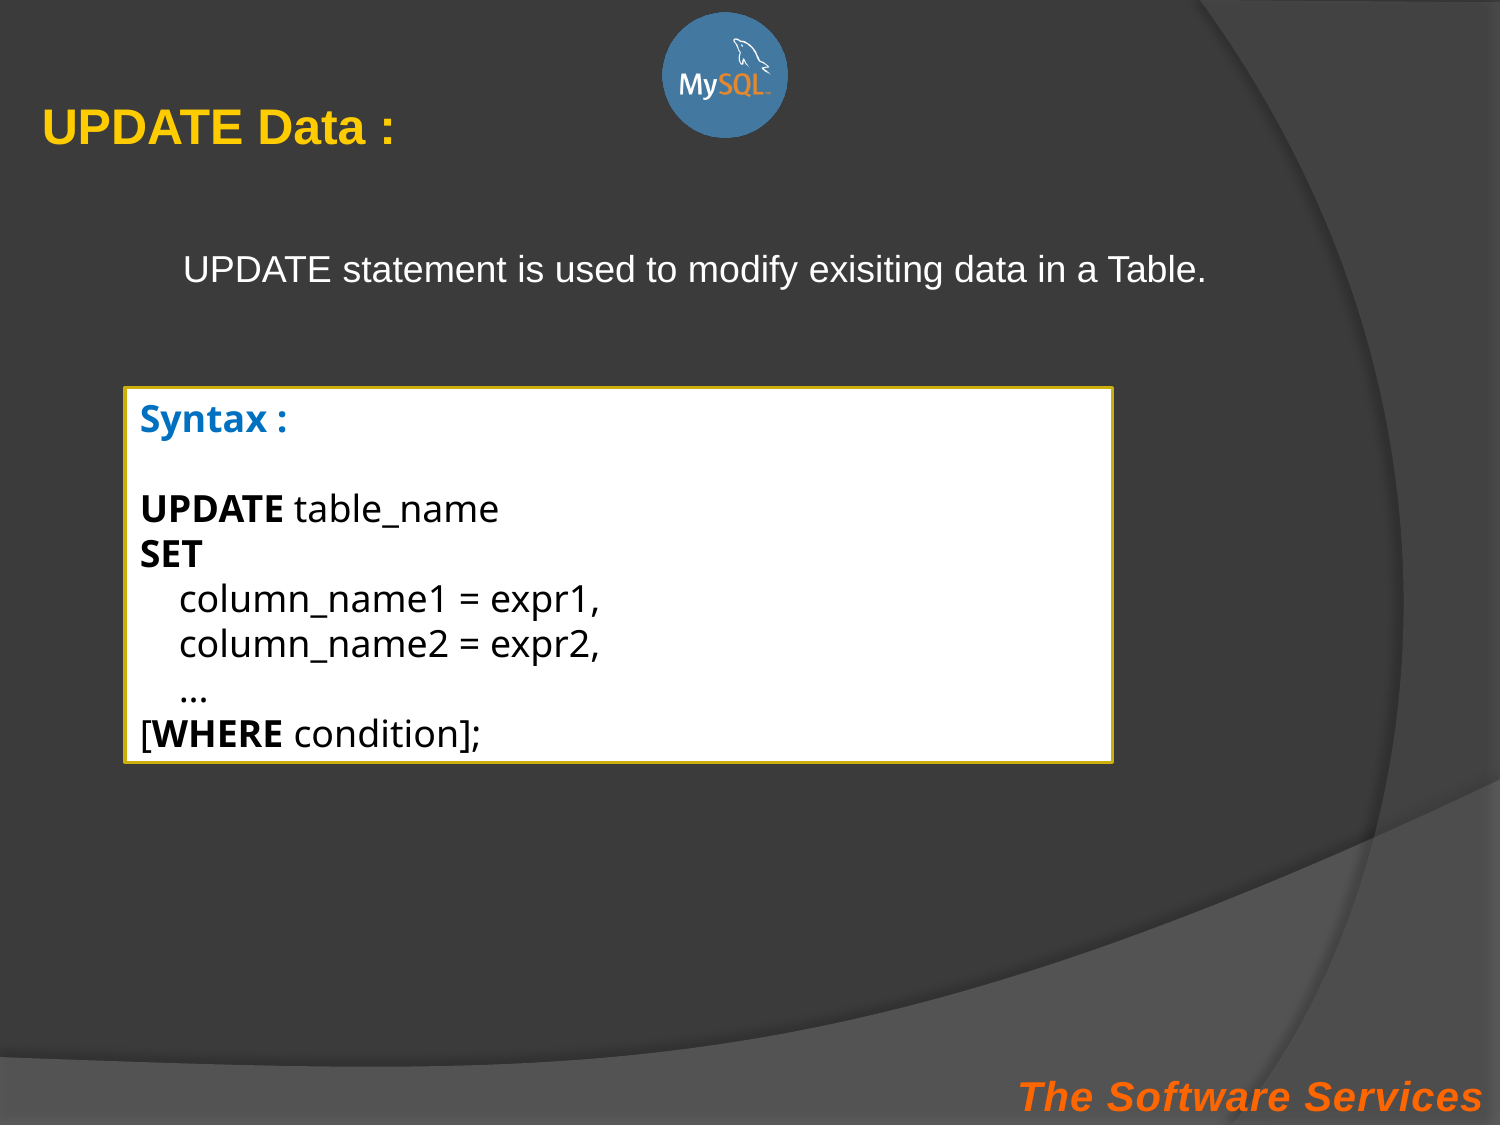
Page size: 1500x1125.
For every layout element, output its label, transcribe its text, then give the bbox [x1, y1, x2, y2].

picture [662, 12, 788, 138]
text_box Syntax : UPDATE table_name SET column_name1 = expr1, column_name2 = expr2, ... [WHERE condition]; [123, 386, 1114, 764]
text_box UPDATE statement is used to modify exisiting data in a Table. [168, 237, 1223, 298]
text_box UPDATE Data : [27, 87, 412, 163]
text_box The Software Services [1002, 1062, 1499, 1125]
